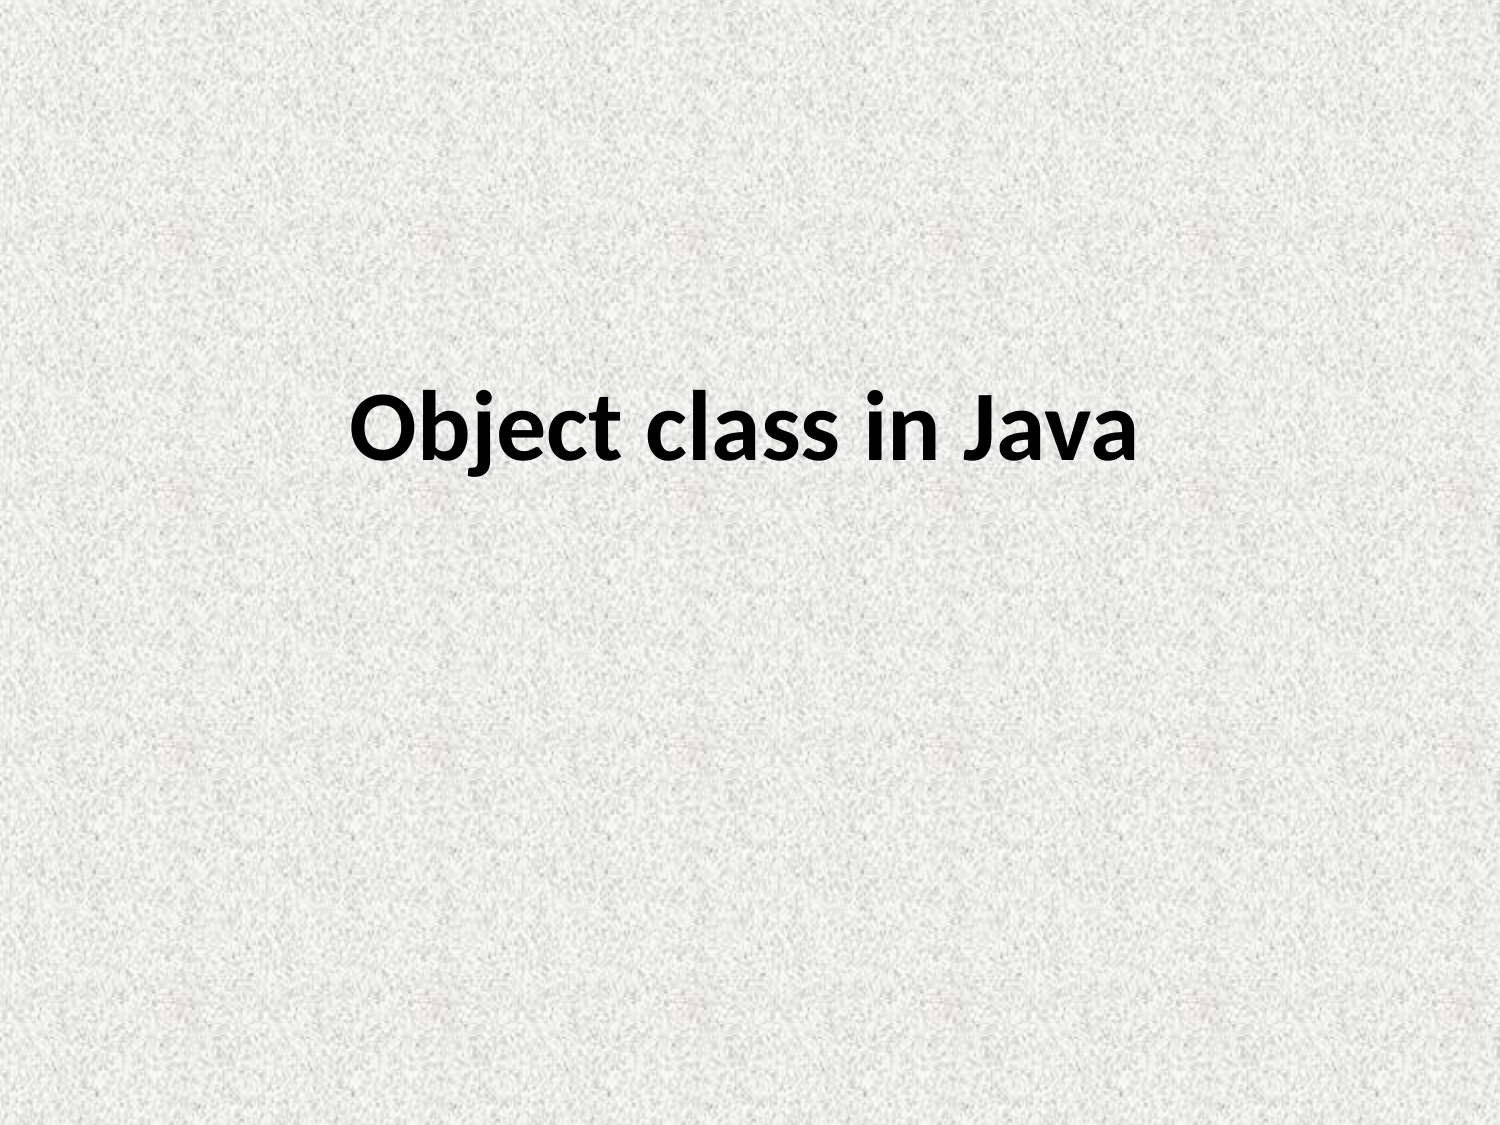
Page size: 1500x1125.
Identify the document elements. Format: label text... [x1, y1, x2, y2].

title Object class in Java [70, 386, 1421, 575]
picture [0, 0, 1500, 1125]
